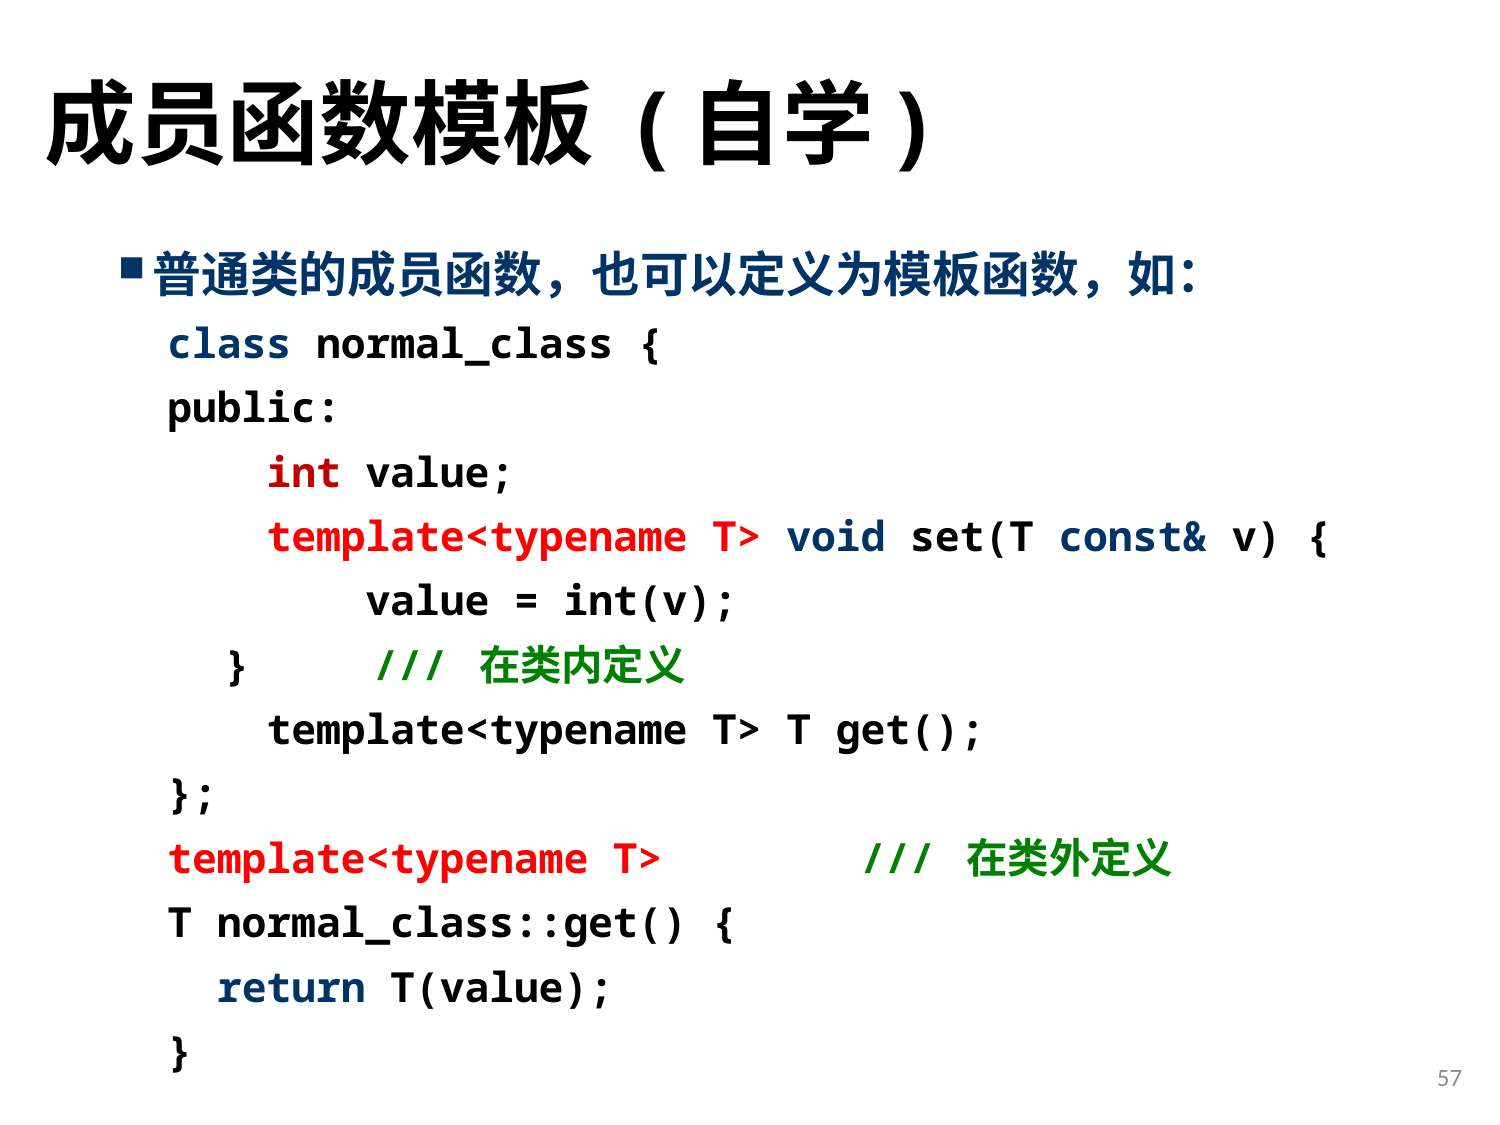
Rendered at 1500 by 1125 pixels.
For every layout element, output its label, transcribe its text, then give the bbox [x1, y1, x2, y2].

title 成员函数模板 (自学) [29, 19, 1324, 237]
list 普通类的成员函数，也可以定义为模板函数，如： class normal_class { public: int value; template<typename T> void set(T const& v) { value = int(v); } /// 在类内定义 template<typename T> T get(); }; template<typename T> /// 在类外定义 T normal_class::get() { return T(value); } [103, 236, 1424, 1084]
slide_number 57 [1139, 1046, 1478, 1107]
